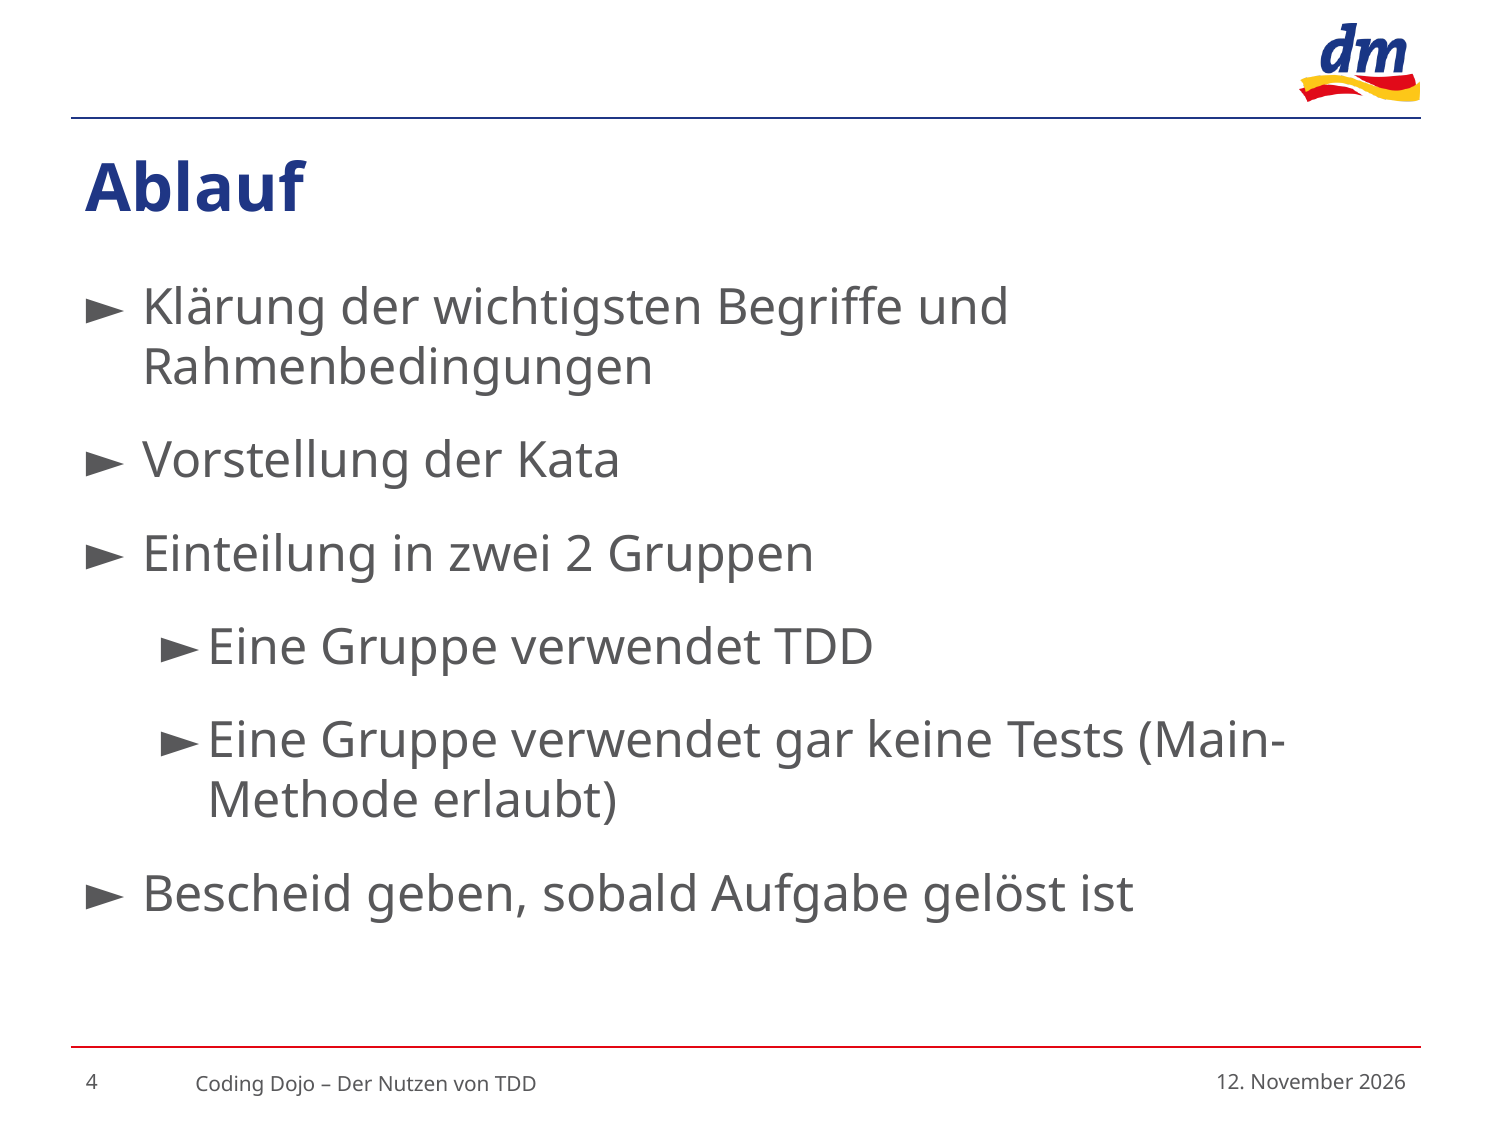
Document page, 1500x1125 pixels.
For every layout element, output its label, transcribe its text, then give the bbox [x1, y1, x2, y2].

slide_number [1070, 1052, 1421, 1113]
footer Coding Dojo – Der Nutzen von TDD [180, 1052, 656, 1113]
list Klärung der wichtigsten Begriffe und Rahmenbedingungen Vorstellung der Kata Einteilung in zwei 2 Gruppen Eine Gruppe verwendet TDD Eine Gruppe verwendet gar keine Tests (Main-Methode erlaubt) Bescheid geben, sobald Aufgabe gelöst ist [70, 267, 1421, 1024]
title Ablauf [70, 137, 1421, 256]
picture [1299, 23, 1420, 102]
slide_number 4 [70, 1052, 172, 1113]
